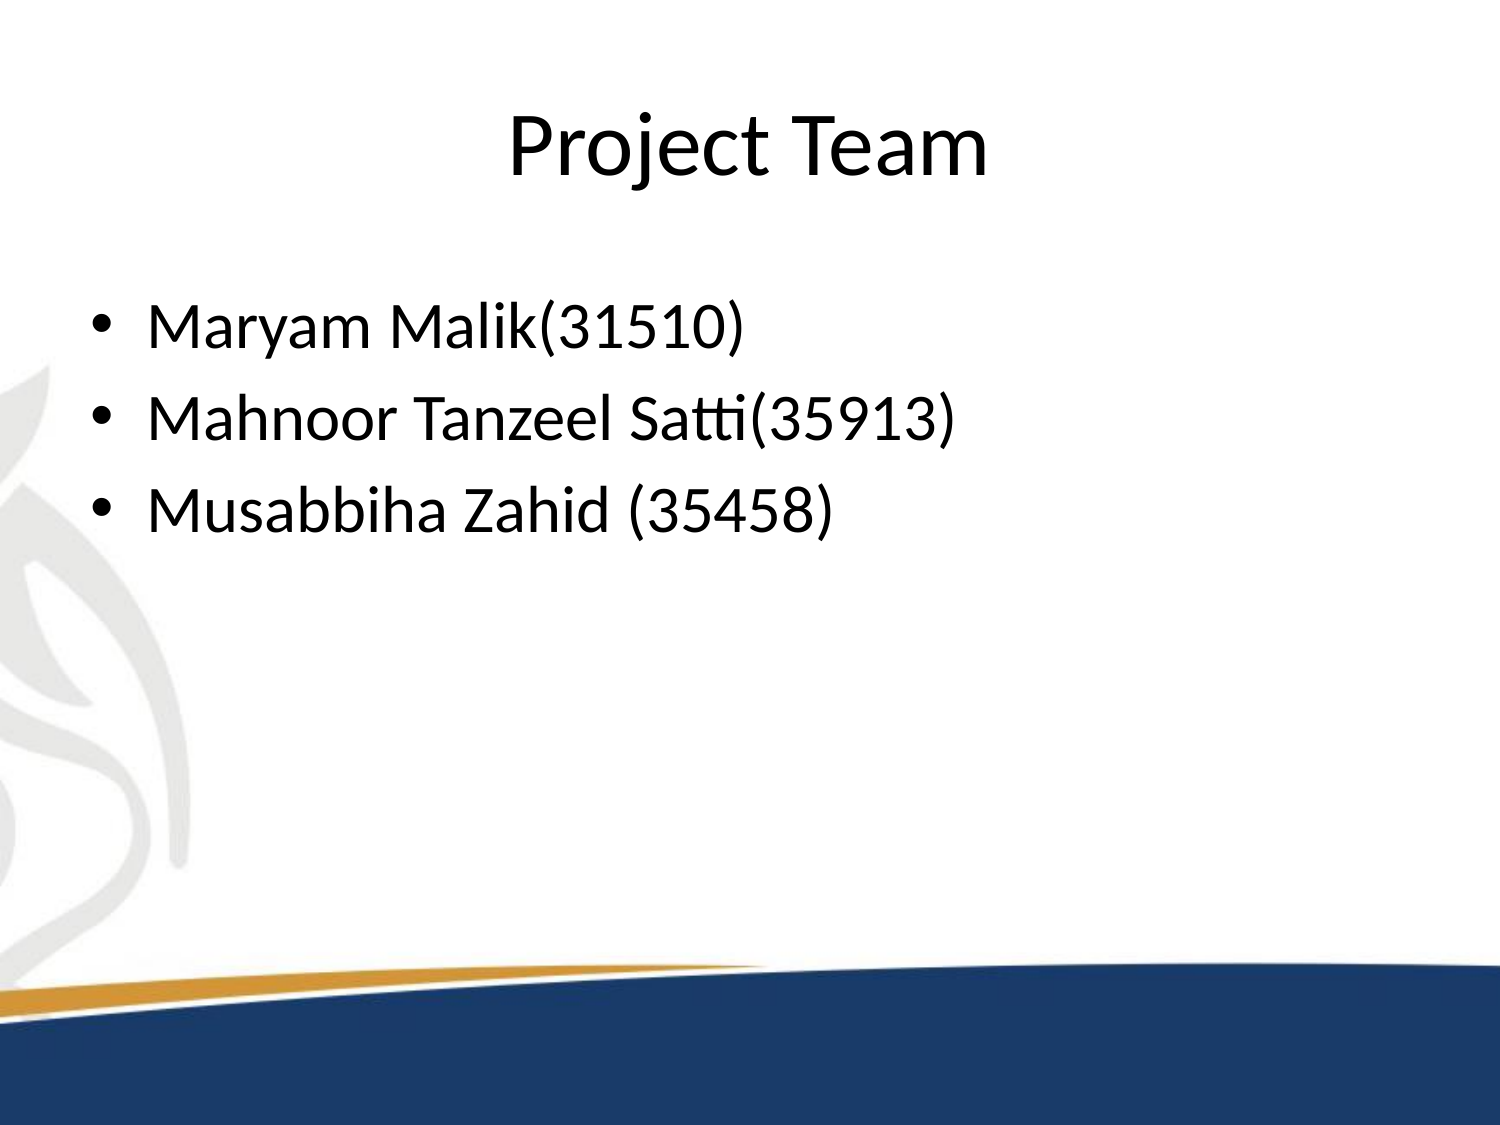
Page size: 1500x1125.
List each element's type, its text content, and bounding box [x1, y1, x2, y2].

list Maryam Malik(31510) Mahnoor Tanzeel Satti(35913) Musabbiha Zahid (35458) [75, 262, 1425, 1005]
title Project Team [75, 45, 1425, 233]
picture [0, 0, 1500, 1125]
